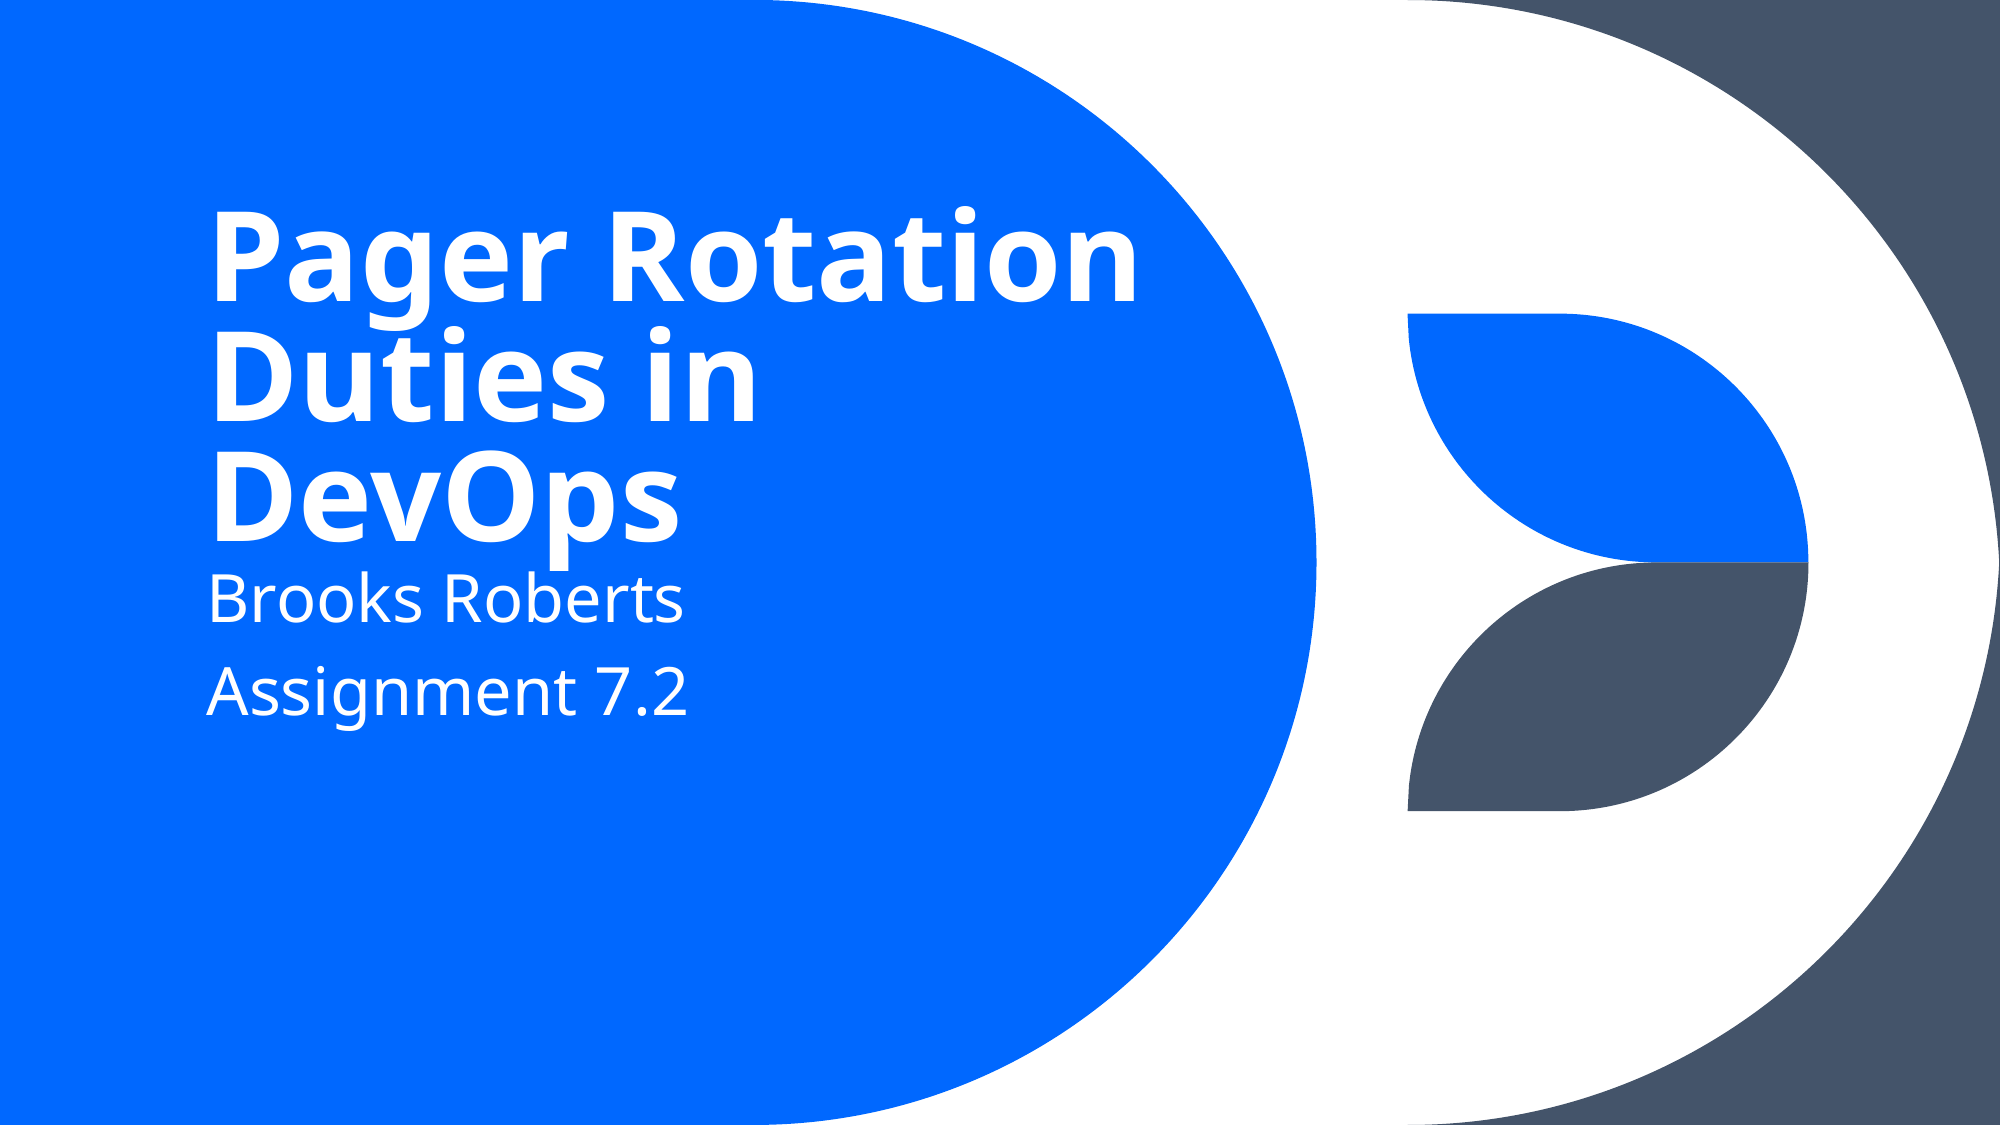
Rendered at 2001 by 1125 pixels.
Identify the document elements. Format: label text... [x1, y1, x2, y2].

title Pager Rotation Duties in DevOps [191, 29, 1217, 566]
subtitle Brooks Roberts Assignment 7.2 [191, 572, 1217, 723]
